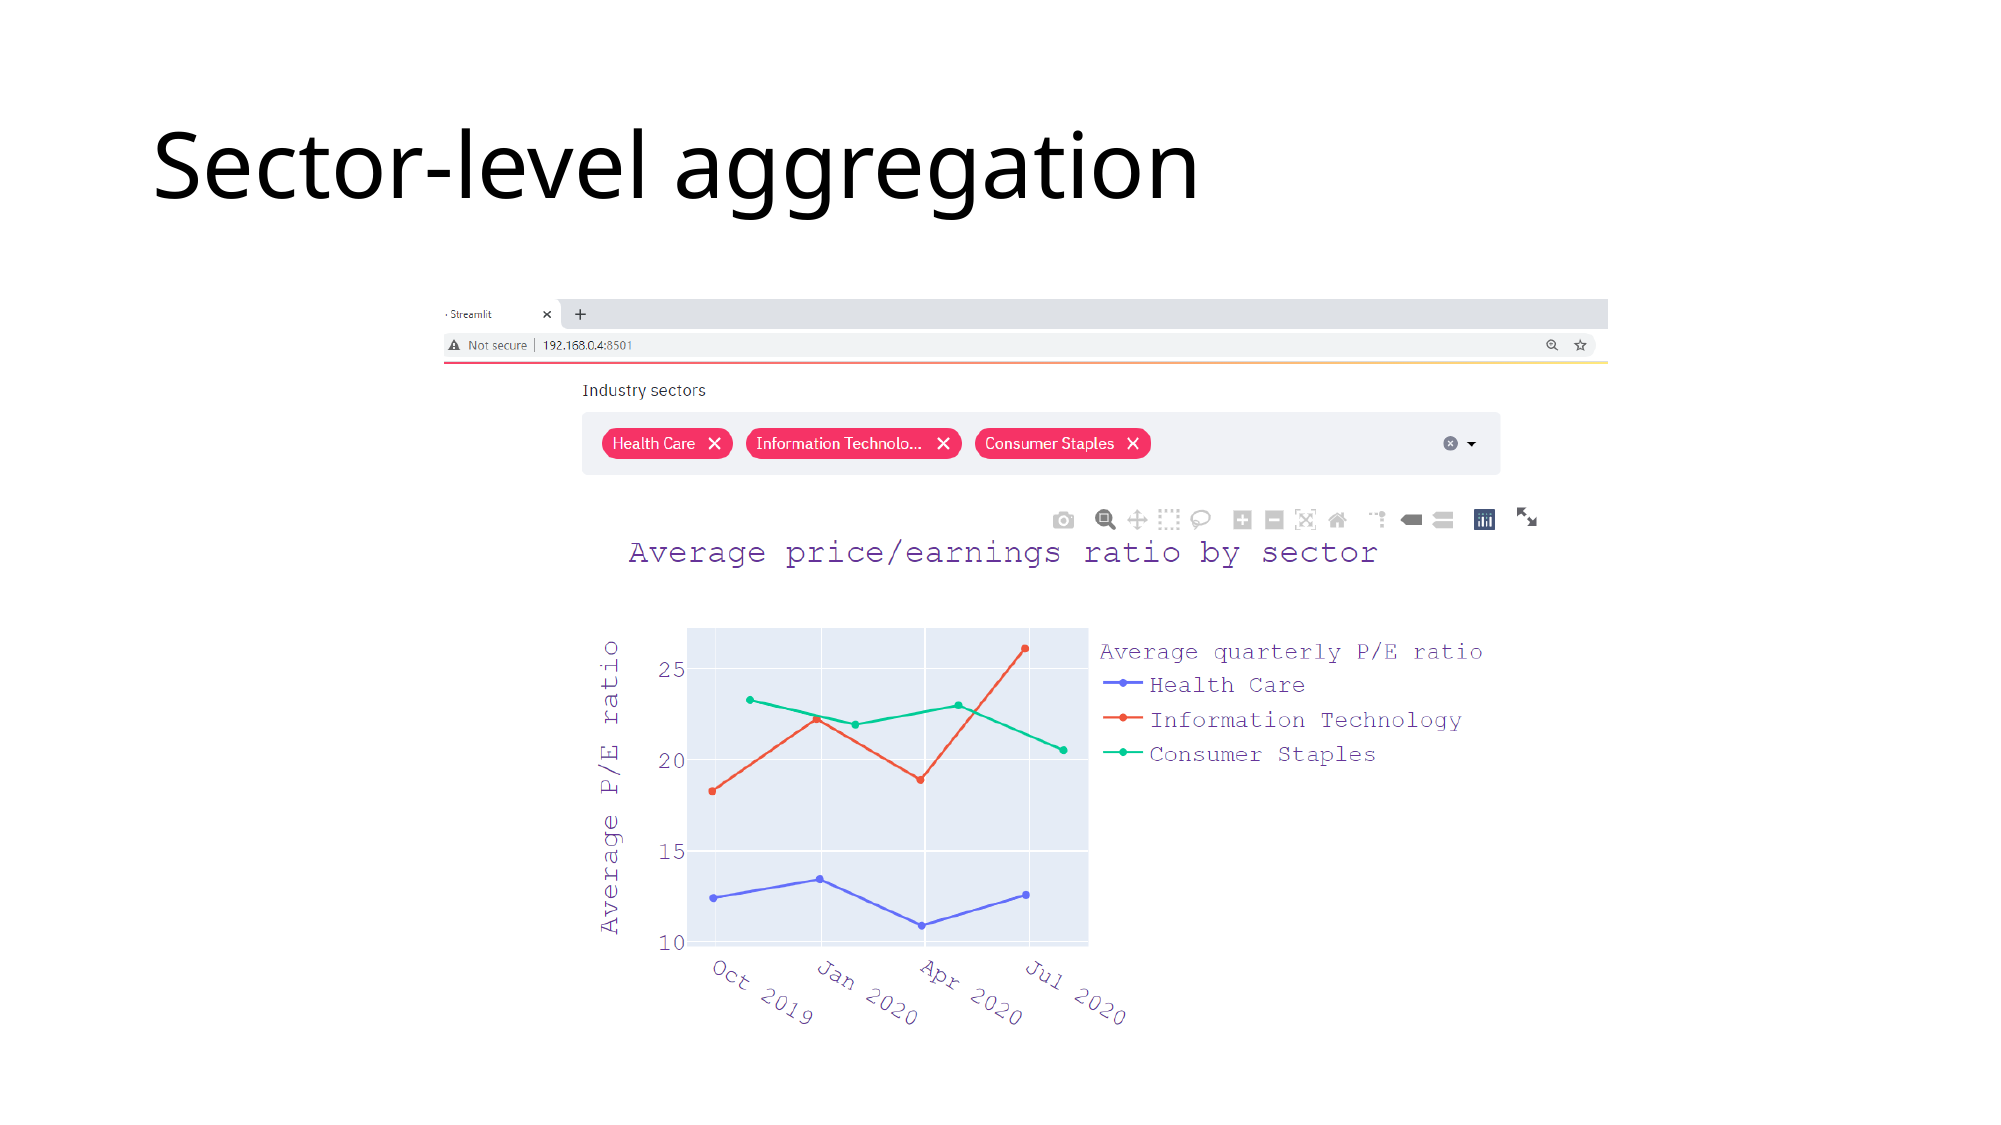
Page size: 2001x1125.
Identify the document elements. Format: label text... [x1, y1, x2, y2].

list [444, 299, 1608, 1047]
title Sector-level aggregation [137, 59, 1863, 278]
